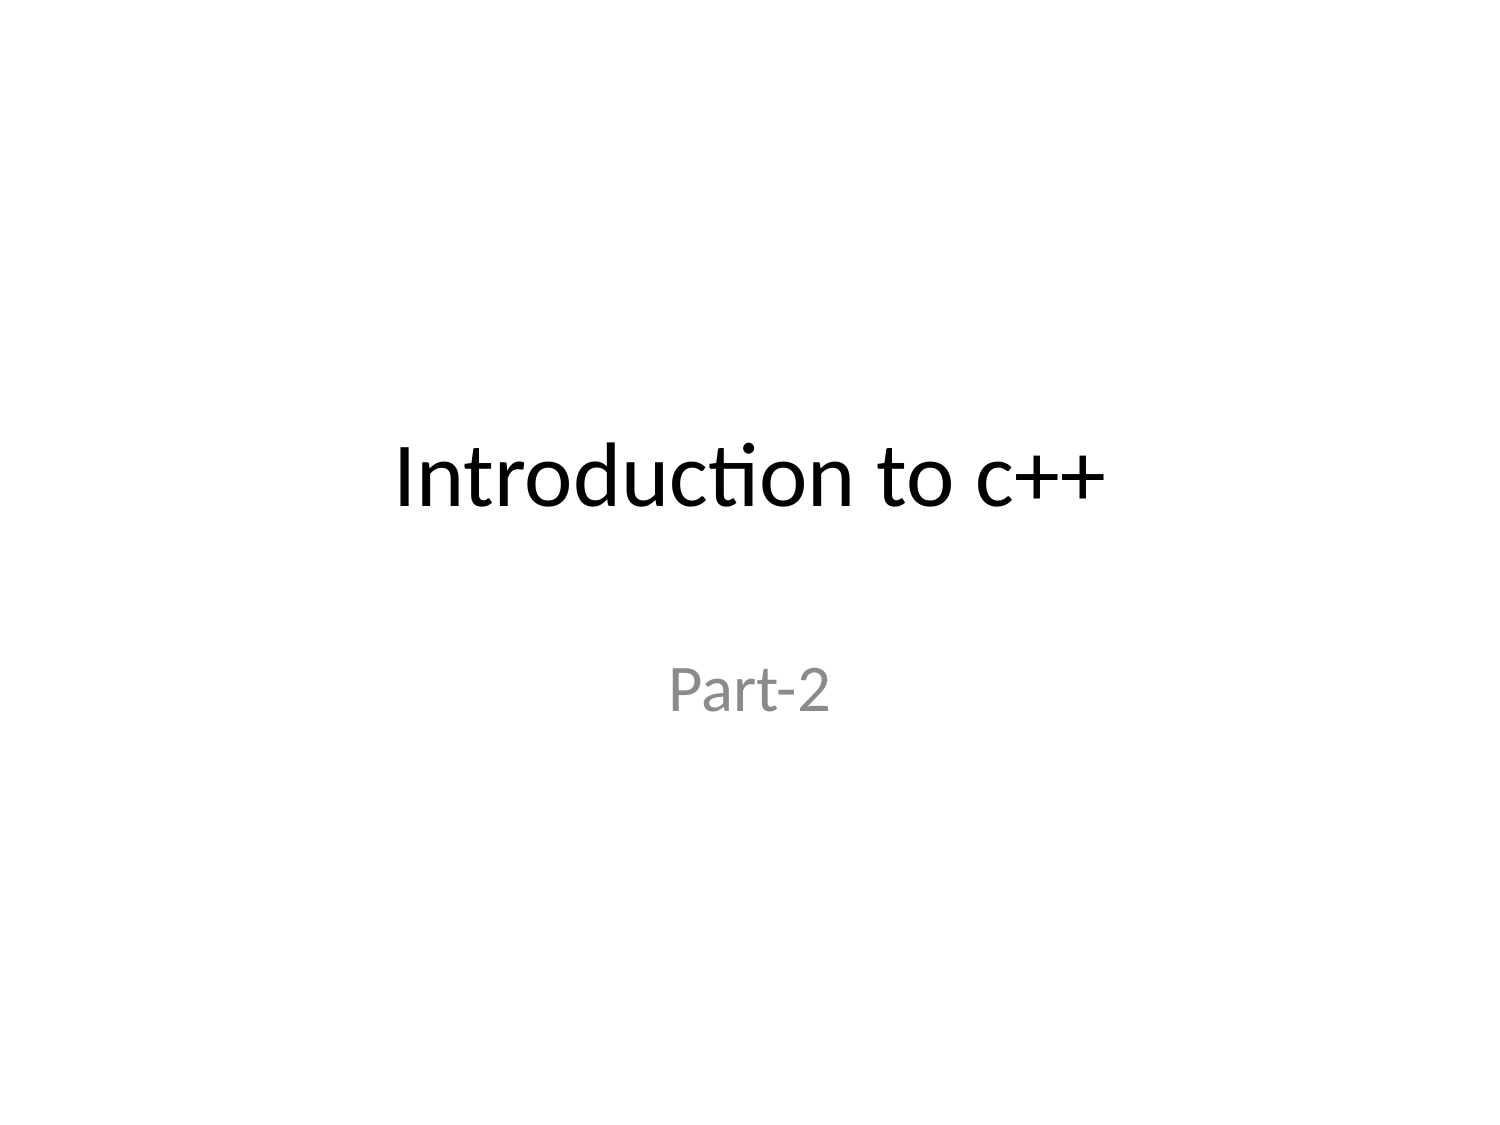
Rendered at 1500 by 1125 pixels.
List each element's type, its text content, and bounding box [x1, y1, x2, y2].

subtitle Part-2 [225, 637, 1275, 925]
title Introduction to c++ [112, 349, 1388, 591]
